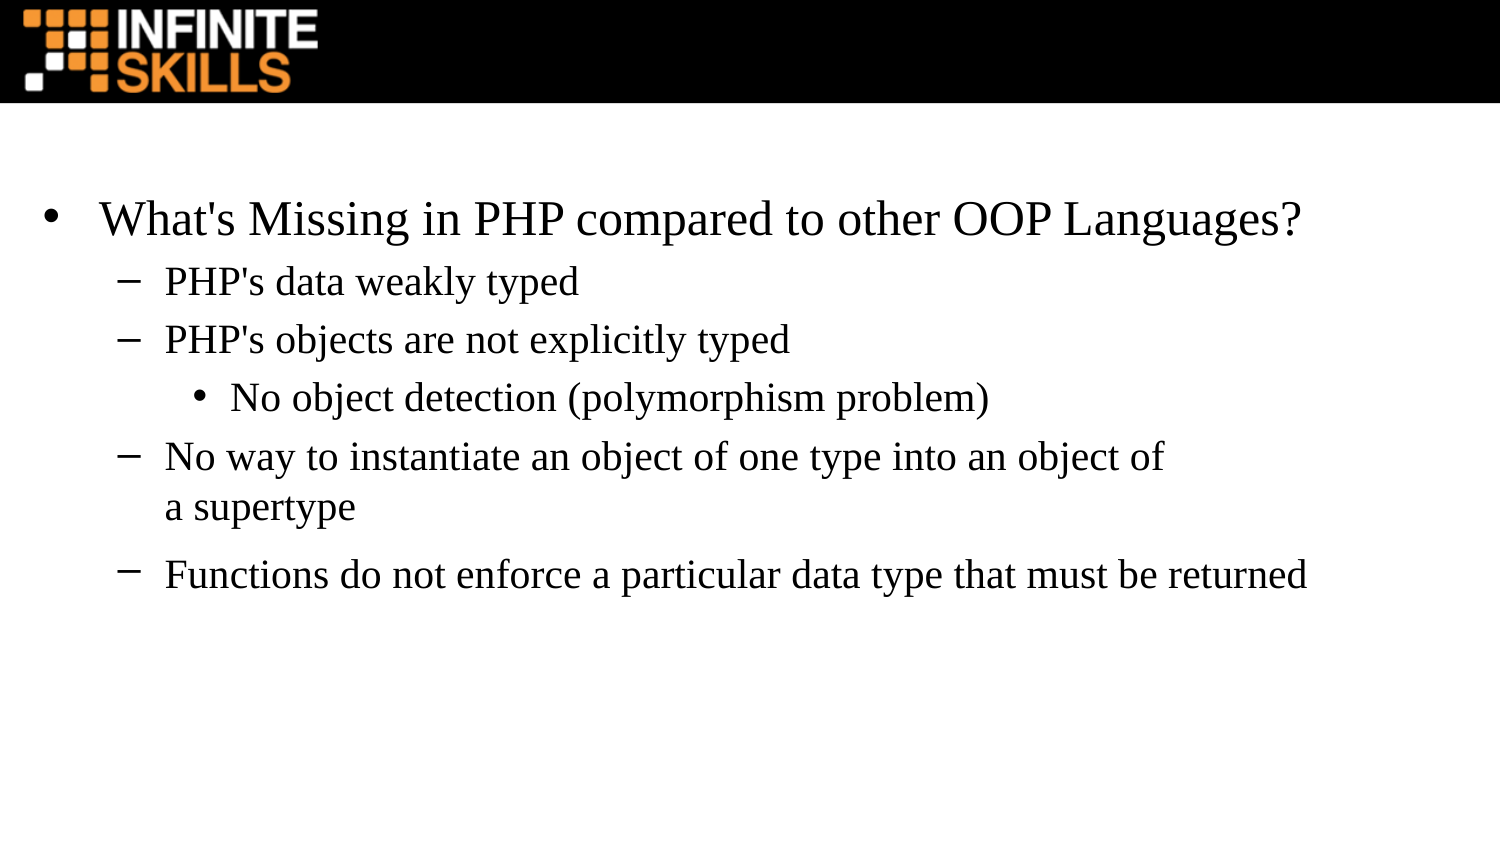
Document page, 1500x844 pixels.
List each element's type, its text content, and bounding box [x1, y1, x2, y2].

list What's Missing in PHP compared to other OOP Languages? PHP's data weakly typed PHP's objects are not explicitly typed No object detection (polymorphism problem) No way to instantiate an object of one type into an object of a supertype Functions do not enforce a particular data type that must be returned [27, 177, 1481, 806]
picture [0, 0, 1500, 844]
